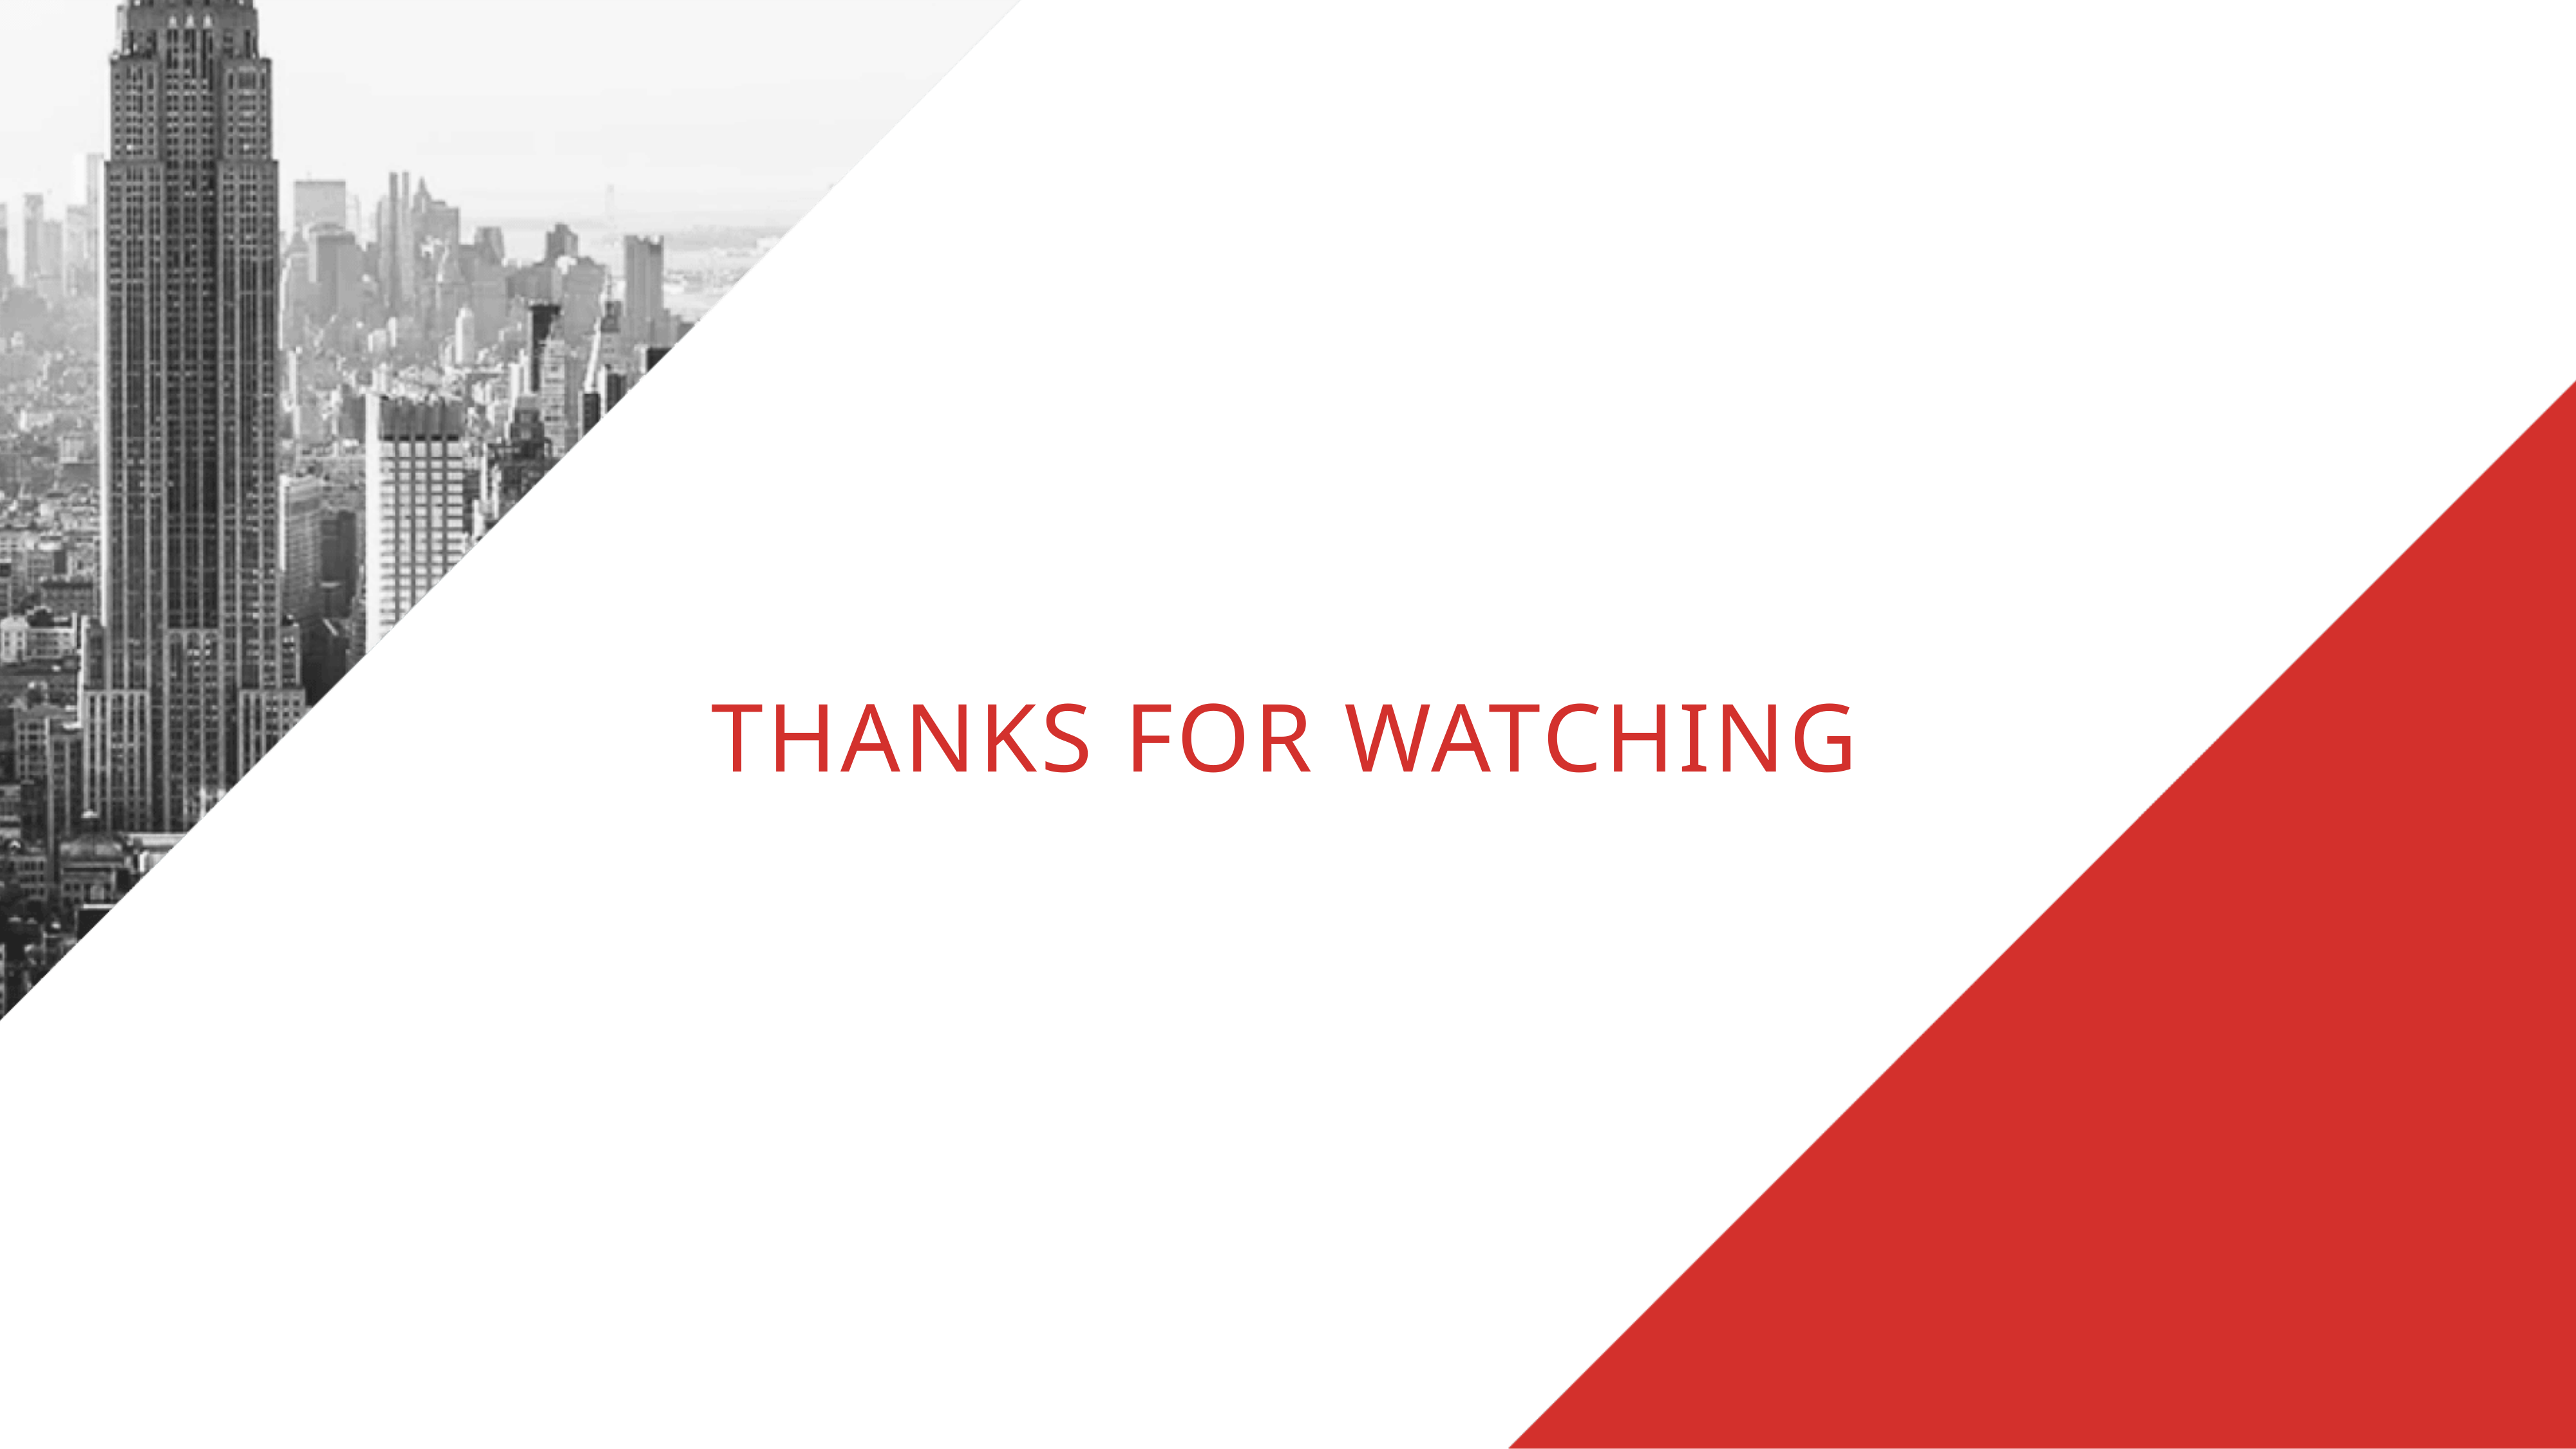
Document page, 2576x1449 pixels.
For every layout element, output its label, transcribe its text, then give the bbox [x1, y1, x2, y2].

picture [1508, 378, 2576, 1449]
text_box THANKS FOR WATCHING [1023, 673, 1504, 790]
picture [0, 0, 1021, 1024]
